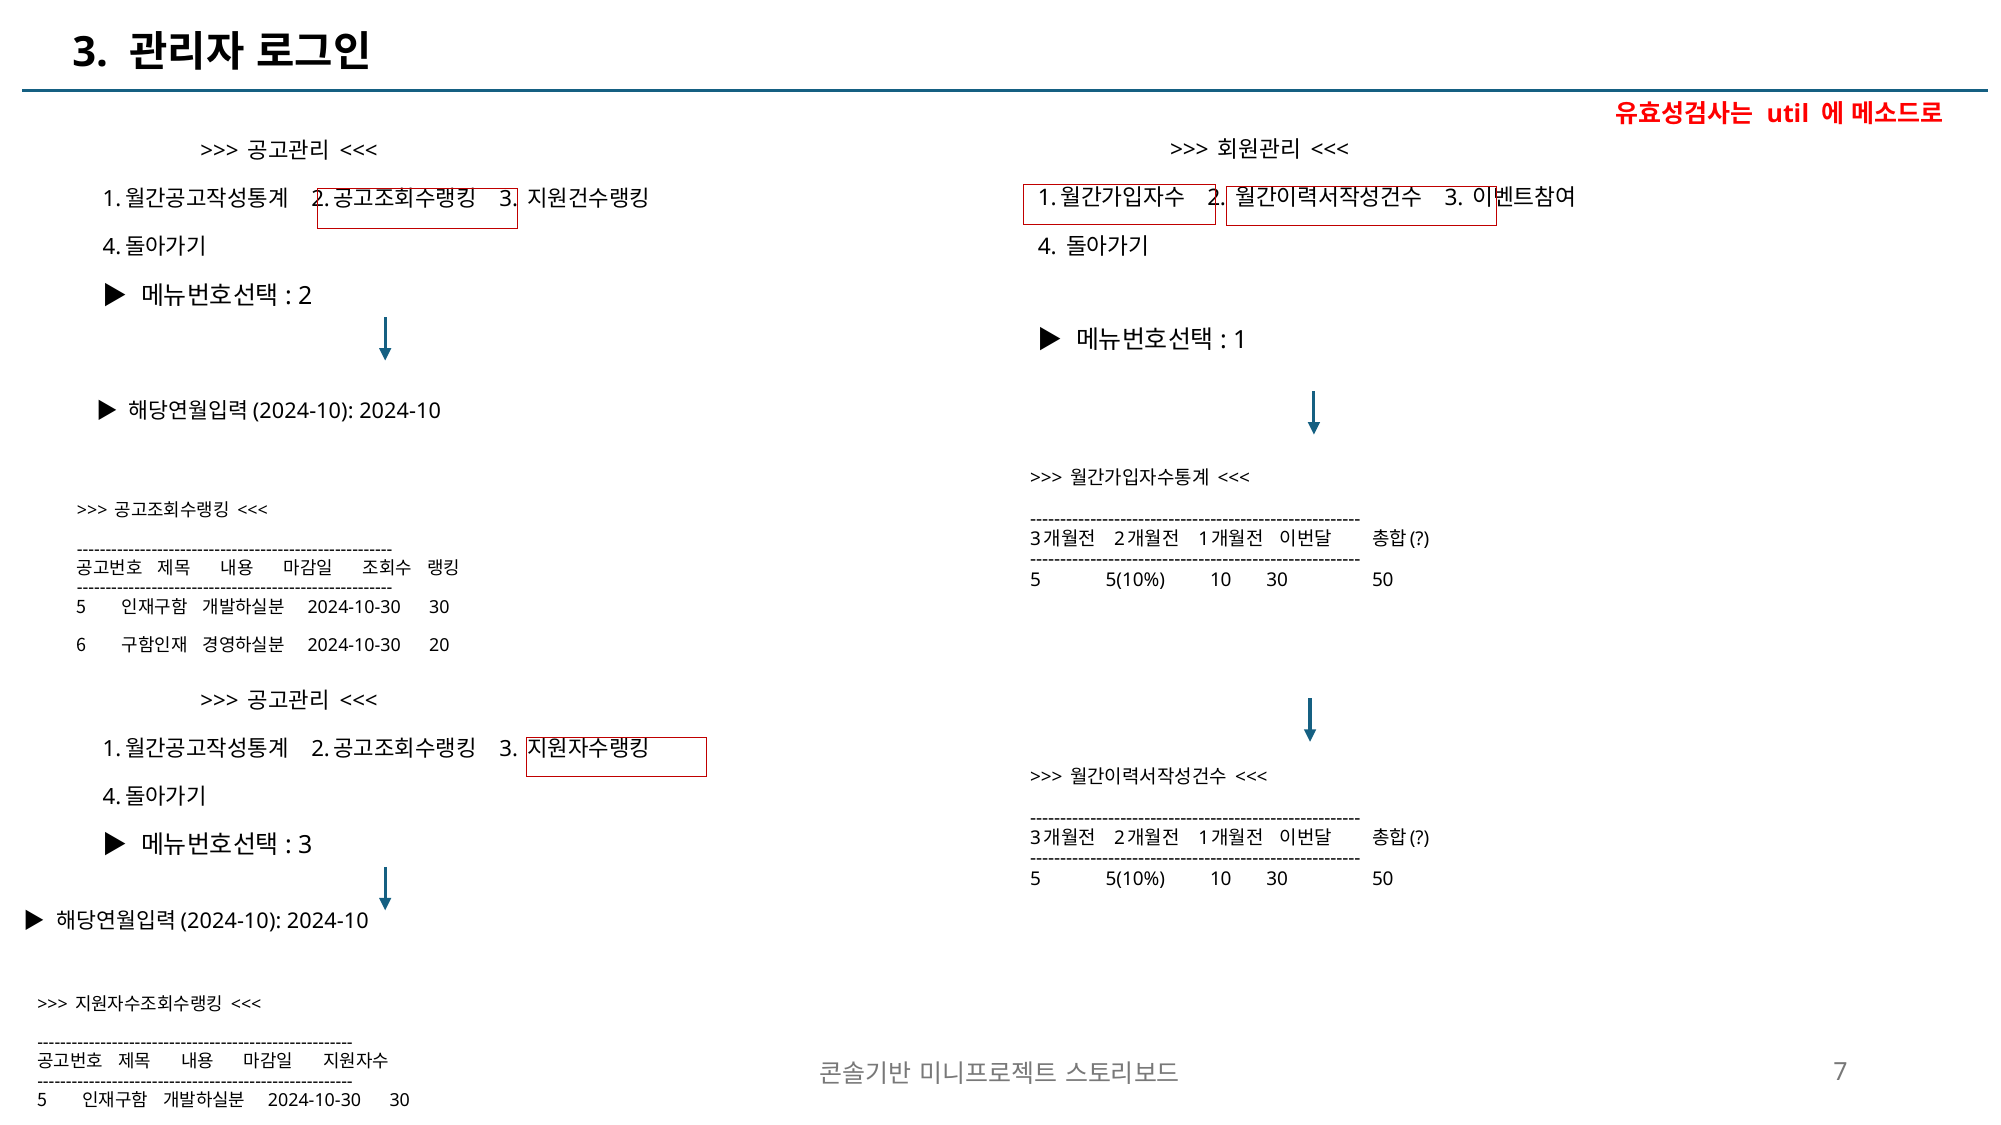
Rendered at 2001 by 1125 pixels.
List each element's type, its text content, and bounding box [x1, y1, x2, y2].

text_box >>> 지원자수조회수랭킹 <<< ------------------------------------------------------- 공고번호 제목 내용 마감일 지원자수 ------------------------------------------------------- 인재구함 개발하실분 2024-10-30 30 구함인재 경영하실분 2024-10-30 20 [22, 987, 693, 1125]
text_box >>> 공고관리 <<< 1.월간공고작성통계 2.공고조회수랭킹 3. 지원건수랭킹 4.돌아가기 [87, 129, 733, 267]
text_box [526, 737, 707, 777]
text_box 3. 관리자 로그인 [57, 24, 646, 83]
text_box [317, 188, 518, 229]
text_box ▶ 해당연월입력(2024-10): 2024-10 [80, 386, 458, 431]
text_box ▶ 메뉴번호선택: 1 [957, 317, 1335, 362]
text_box >>> 공고조회수랭킹 <<< ------------------------------------------------------- 공고번호 제목 내용 마감일 조회수 랭킹 ------------------------------------------------------- 인재구함 개발하실분 2024-10-30 30 구함인재 경영하실분 2024-10-30 20 [61, 493, 733, 665]
text_box >>> 공고관리 <<< 1.월간공고작성통계 2.공고조회수랭킹 3. 지원자수랭킹 4.돌아가기 [87, 679, 733, 817]
text_box ▶ 해당연월입력(2024-10): 2024-10 [7, 896, 386, 941]
text_box >>> 월간이력서작성건수 <<< ------------------------------------------------------- 3개월전 2개월전 1개월전 이번달 총합(?) ------------------------------------------------------- 5 5(10%) 10 30 50 [1015, 759, 1660, 897]
text_box >>> 회원관리 <<< 1.월간가입자수 2. 월간이력서작성건수 3. 이벤트참여 4. 돌아가기 [1023, 129, 1730, 267]
text_box ▶ 메뉴번호선택: 2 [22, 273, 400, 318]
text_box 유효성검사는 util 에 메소드로 [1594, 92, 1972, 136]
text_box [1023, 184, 1216, 225]
text_box [1226, 186, 1497, 226]
text_box >>> 월간가입자수통계 <<< ------------------------------------------------------- 3개월전 2개월전 1개월전 이번달 총합(?) ------------------------------------------------------- 5 5(10%) 10 30 50 [1015, 460, 1660, 598]
footer 콘솔기반 미니프로젝트 스토리보드 [693, 1042, 1338, 1103]
text_box ▶ 메뉴번호선택: 3 [22, 822, 400, 867]
slide_number 7 [1412, 1042, 1863, 1103]
